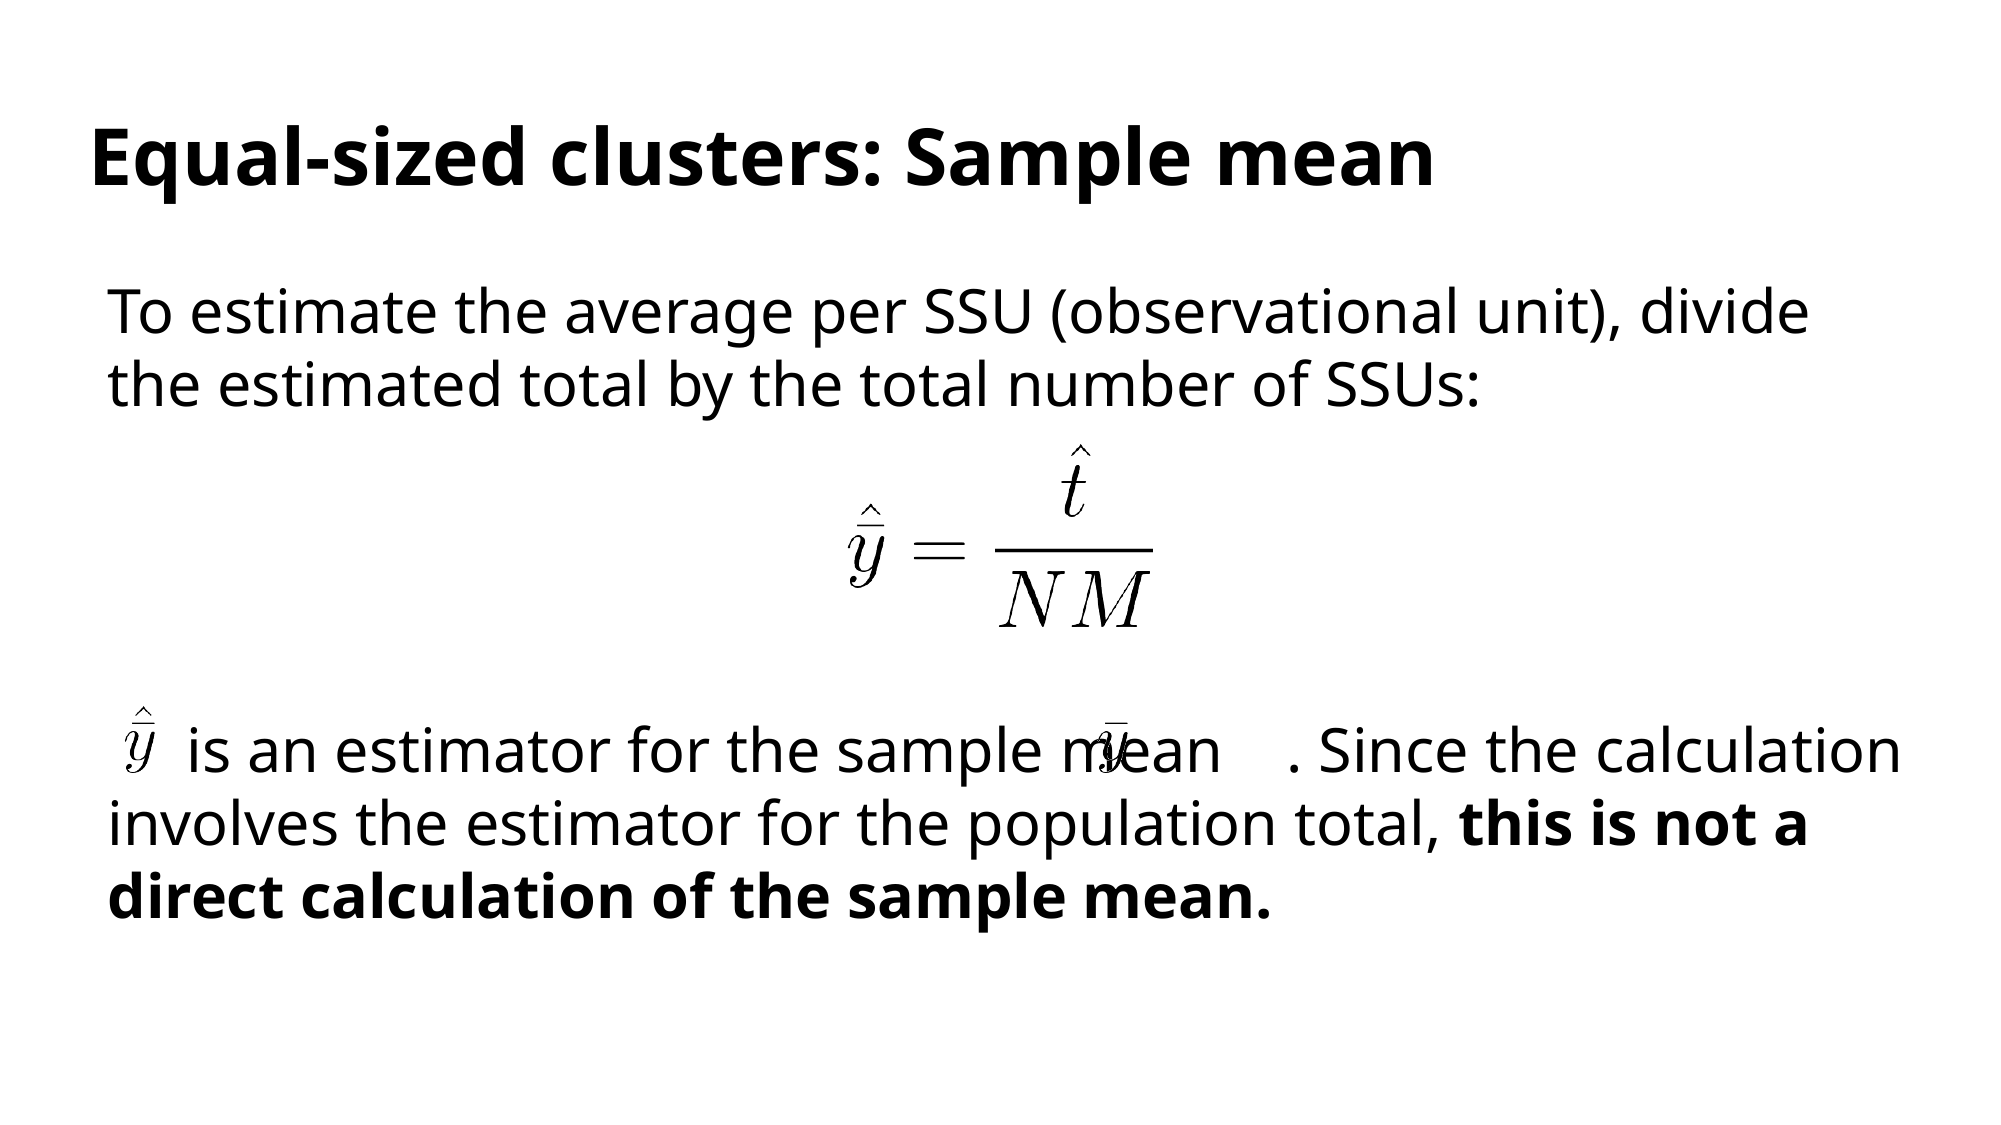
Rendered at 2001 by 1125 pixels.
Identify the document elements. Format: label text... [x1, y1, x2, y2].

picture [1097, 721, 1129, 774]
list To estimate the average per SSU (observational unit), divide the estimated total by the total number of SSUs: is an estimator for the sample mean . Since the calculation involves the estimator for the population total, this is not a direct calculation of the sample mean. [68, 252, 1932, 1125]
picture [124, 706, 156, 774]
title Equal-sized clusters: Sample mean [68, 97, 1932, 223]
picture [846, 443, 1154, 627]
